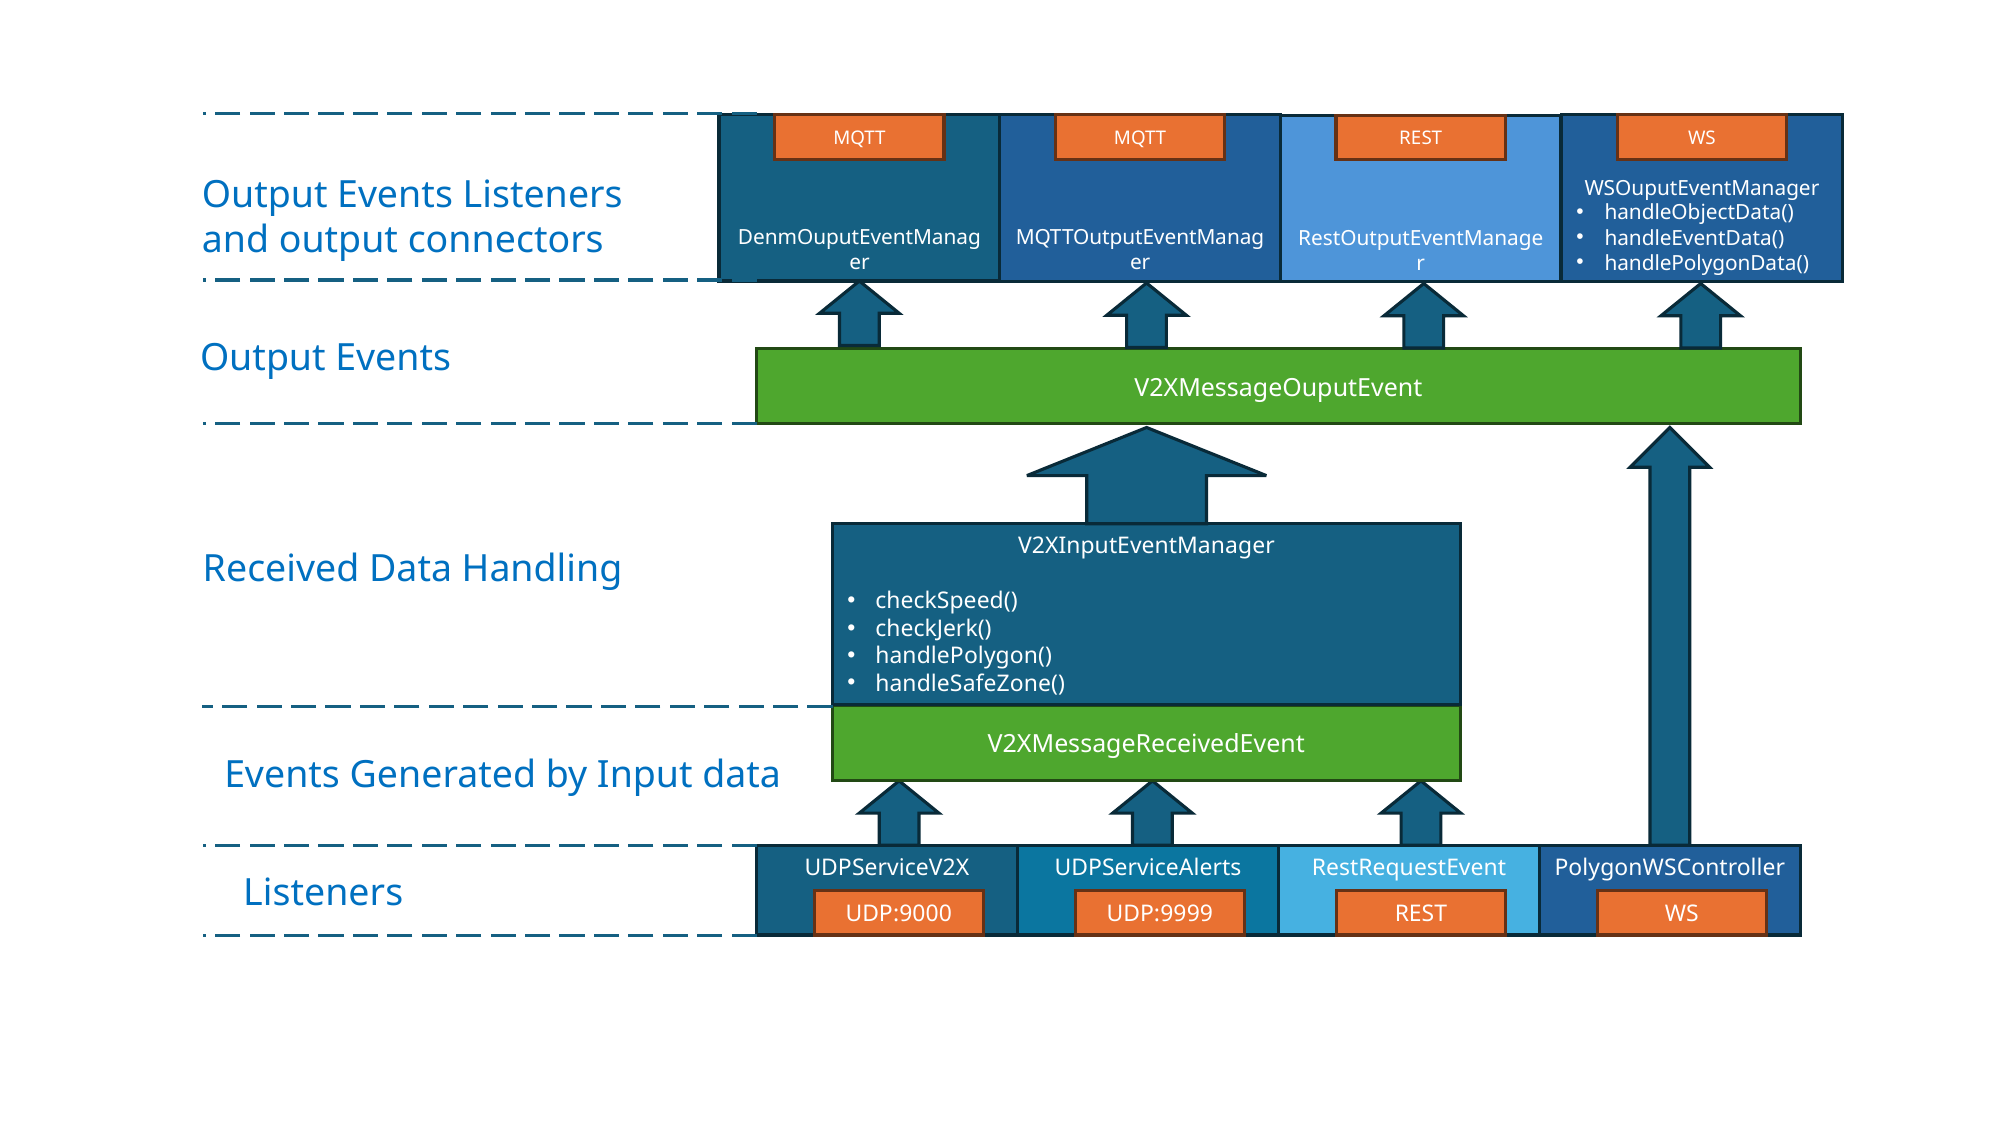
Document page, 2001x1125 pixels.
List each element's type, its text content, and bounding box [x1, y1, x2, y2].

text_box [1279, 114, 1562, 283]
text_box [854, 782, 944, 844]
text_box Listeners [228, 860, 419, 921]
text_box [1102, 282, 1191, 350]
text_box Output Events [185, 325, 467, 386]
text_box [815, 282, 904, 348]
text_box [1026, 425, 1267, 526]
text_box Events Generated by Input data [209, 742, 797, 803]
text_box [1561, 114, 1843, 282]
text_box Output Events Listeners and output connectors [187, 162, 638, 267]
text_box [718, 114, 999, 282]
text_box V2XMessageOuputEvent [755, 347, 1802, 425]
text_box [1379, 283, 1468, 350]
text_box V2XInputEventManager checkSpeed() checkJerk() handlePolygon() handleSafeZone() [831, 522, 1462, 706]
text_box [1376, 782, 1466, 844]
text_box Received Data Handling [187, 536, 638, 597]
text_box [1656, 282, 1745, 350]
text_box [1538, 844, 1801, 936]
text_box [1626, 425, 1714, 844]
text_box [1108, 782, 1197, 844]
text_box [756, 844, 1017, 936]
text_box V2XMessageReceivedEvent [831, 706, 1462, 782]
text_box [1278, 844, 1538, 936]
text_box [1017, 844, 1278, 936]
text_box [999, 114, 1279, 282]
